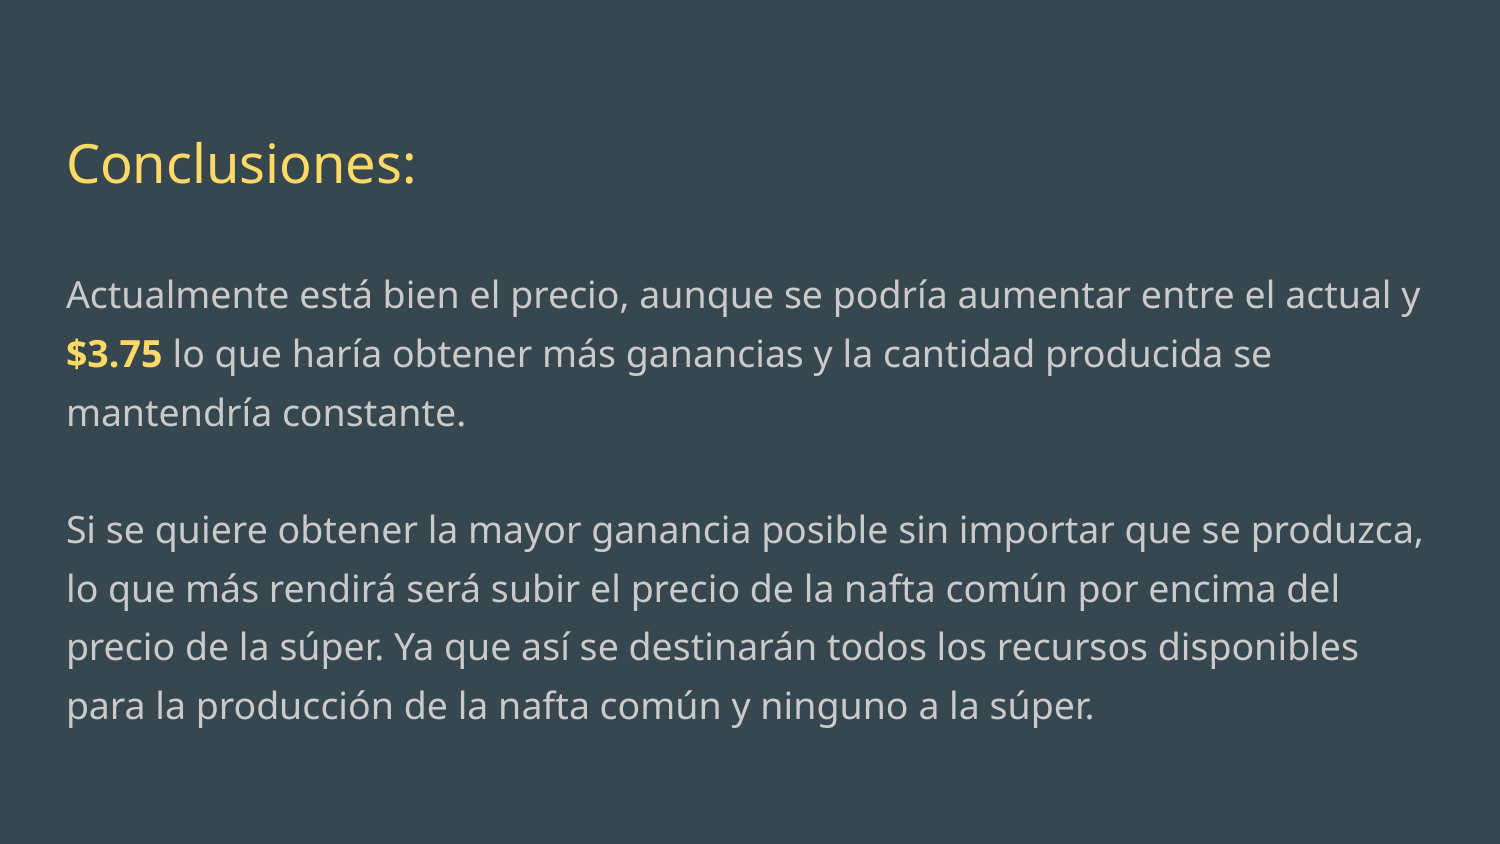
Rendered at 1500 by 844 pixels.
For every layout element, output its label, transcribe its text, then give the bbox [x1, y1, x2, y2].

list Conclusiones: Actualmente está bien el precio, aunque se podría aumentar entre el actual y $3.75 lo que haría obtener más ganancias y la cantidad producida se mantendría constante. Si se quiere obtener la mayor ganancia posible sin importar que se produzca, lo que más rendirá será subir el precio de la nafta común por encima del precio de la súper. Ya que así se destinarán todos los recursos disponibles para la producción de la nafta común y ninguno a la súper. [51, 99, 1449, 750]
